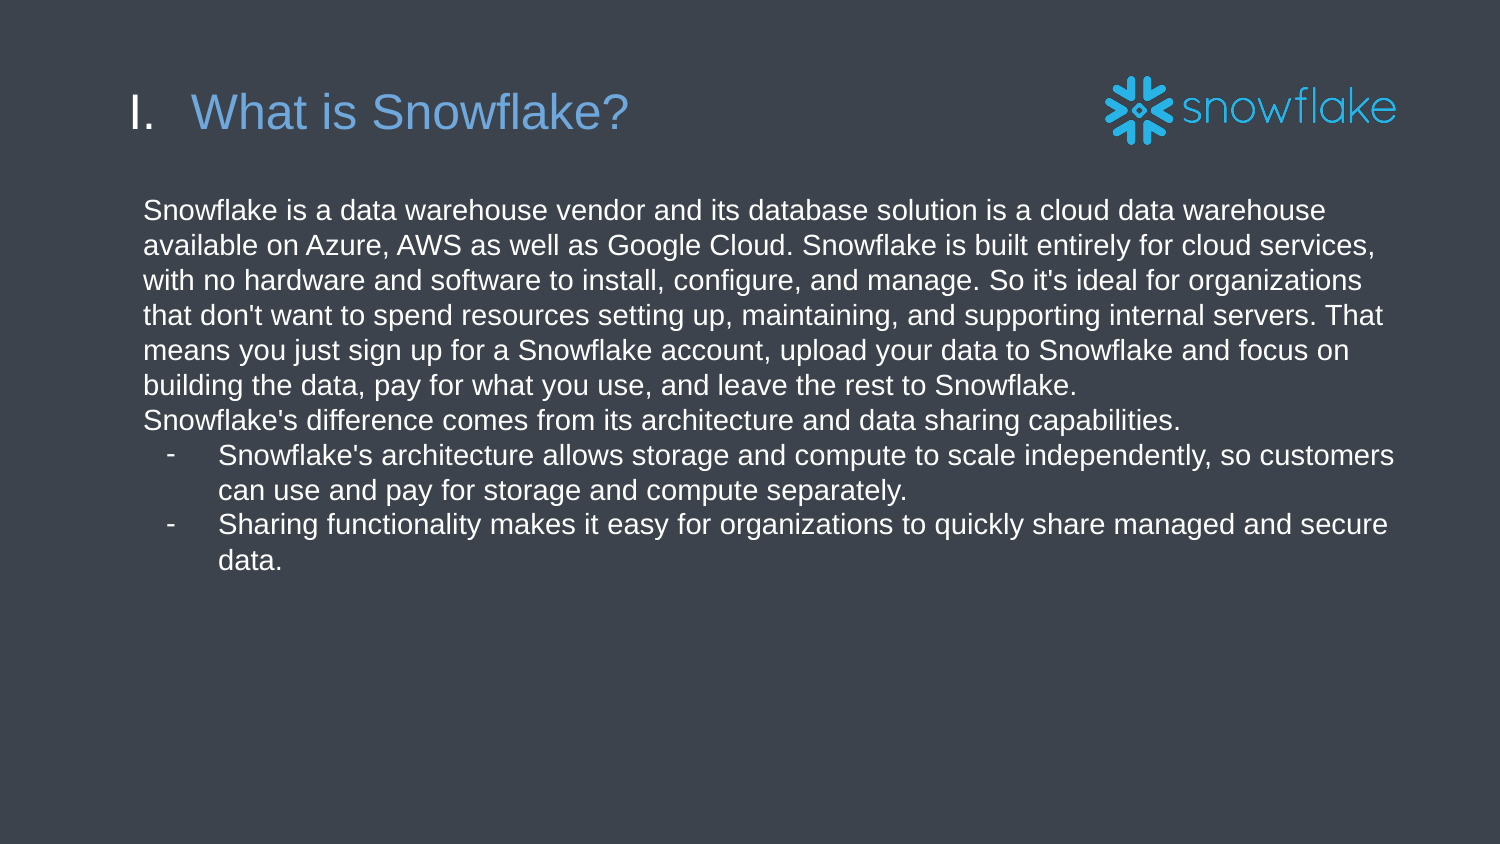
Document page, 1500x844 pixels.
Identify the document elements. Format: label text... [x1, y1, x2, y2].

text_box Snowflake is a data warehouse vendor and its database solution is a cloud data warehouse available on Azure, AWS as well as Google Cloud. Snowflake is built entirely for cloud services, with no hardware and software to install, configure, and manage. So it's ideal for organizations that don't want to spend resources setting up, maintaining, and supporting internal servers. That means you just sign up for a Snowflake account, upload your data to Snowflake and focus on building the data, pay for what you use, and leave the rest to Snowflake. Snowflake's difference comes from its architecture and data sharing capabilities. Snowflake's architecture allows storage and compute to scale independently, so customers can use and pay for storage and compute separately. Sharing functionality makes it easy for organizations to quickly share managed and secure data. [128, 176, 1415, 591]
picture [1104, 75, 1396, 146]
text_box What is Snowflake? [100, 64, 1396, 155]
